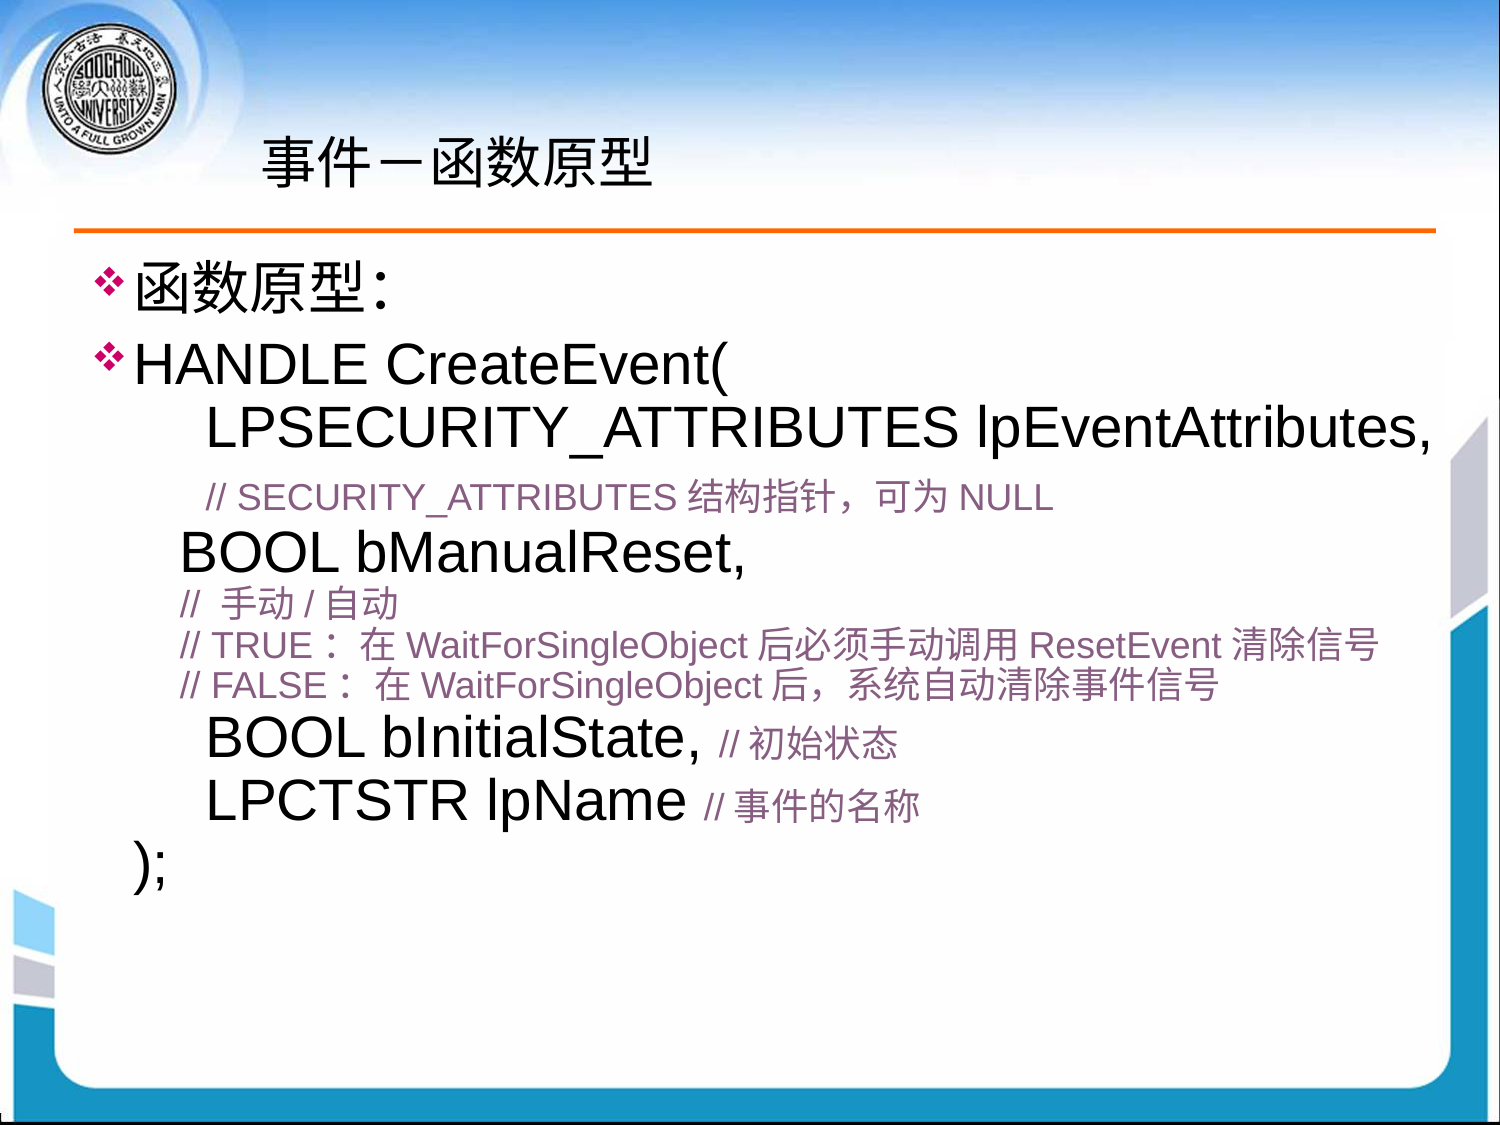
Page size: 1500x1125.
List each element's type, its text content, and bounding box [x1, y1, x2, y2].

title 事件－函数原型 [245, 113, 1336, 210]
picture [0, 0, 1500, 1125]
list 函数原型： HANDLE CreateEvent( LPSECURITY_ATTRIBUTES lpEventAttributes, // SECURITY_ATTRIBUTES结构指针，可为NULL BOOL bManualReset, // 手动/自动 // TRUE：在WaitForSingleObject后必须手动调用ResetEvent清除信号 // FALSE：在WaitForSingleObject后，系统自动清除事件信号 BOOL bInitialState, //初始状态 LPCTSTR lpName //事件的名称 ); [76, 251, 1500, 927]
